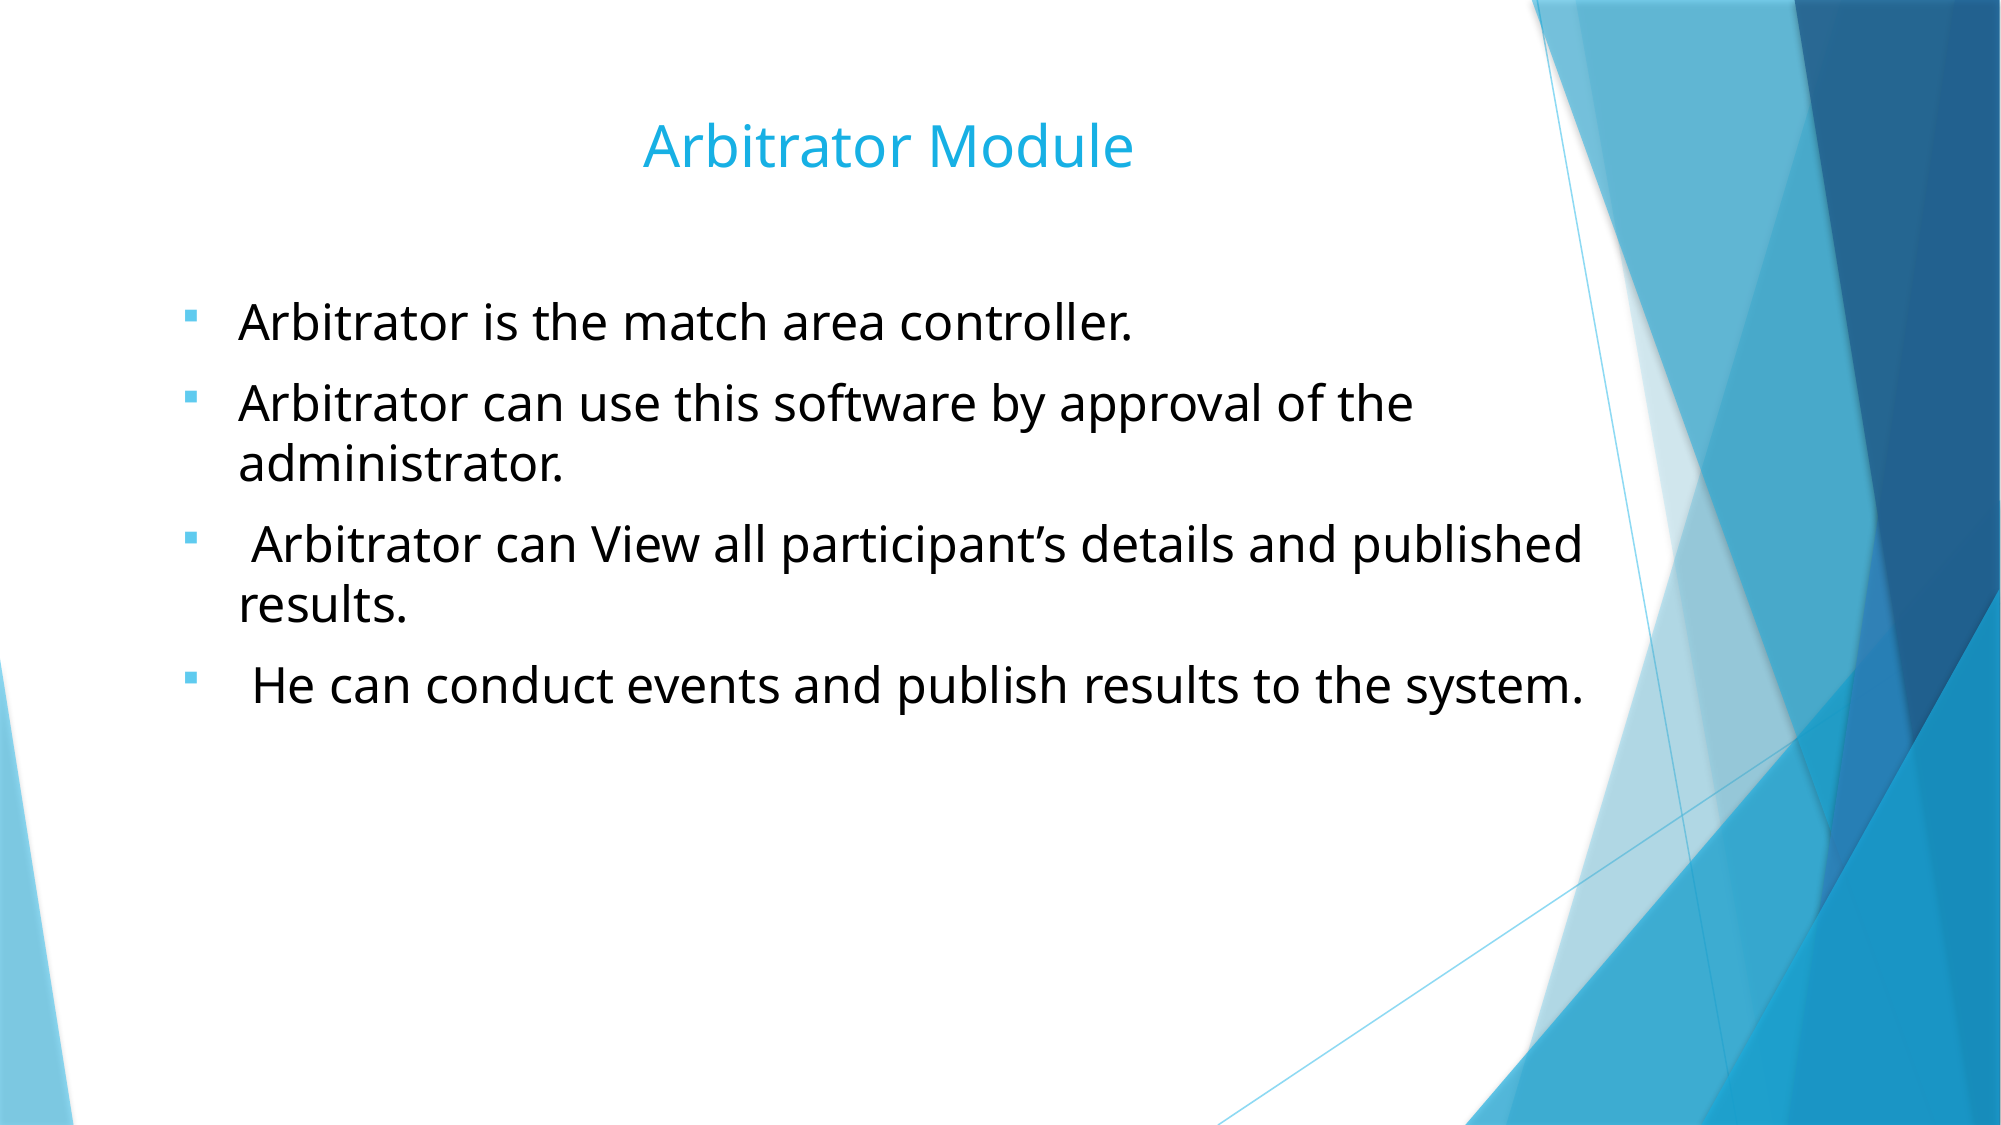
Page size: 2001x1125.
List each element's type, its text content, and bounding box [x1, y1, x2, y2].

list Arbitrator Module Arbitrator is the match area controller. Arbitrator can use this software by approval of the administrator. Arbitrator can View all participant’s details and published results. He can conduct events and publish results to the system. [166, 101, 1612, 789]
